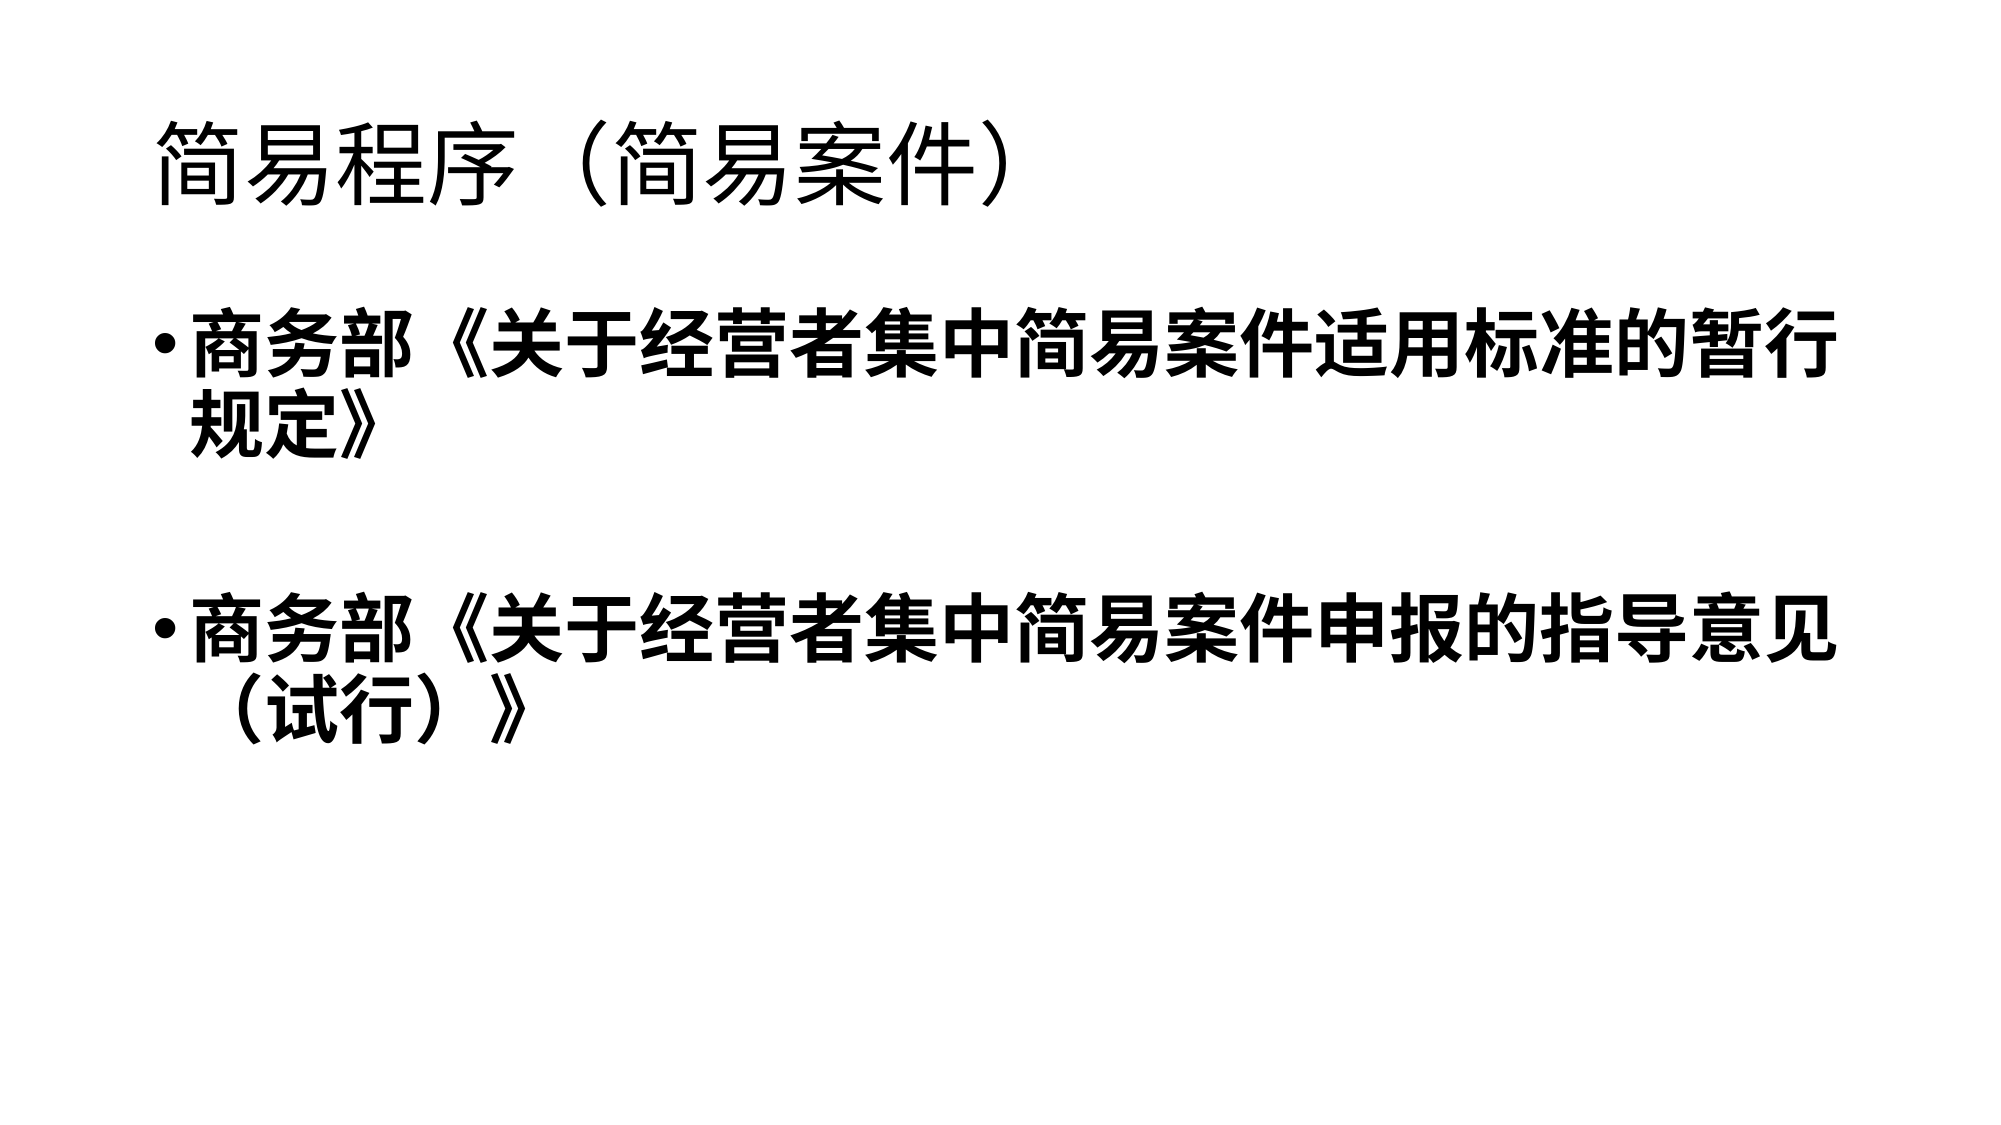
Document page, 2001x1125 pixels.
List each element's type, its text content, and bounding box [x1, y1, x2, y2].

list 商务部《关于经营者集中简易案件适用标准的暂行规定》 商务部《关于经营者集中简易案件申报的指导意见（试行）》 [137, 299, 1863, 1014]
title 简易程序（简易案件） [137, 59, 1863, 278]
